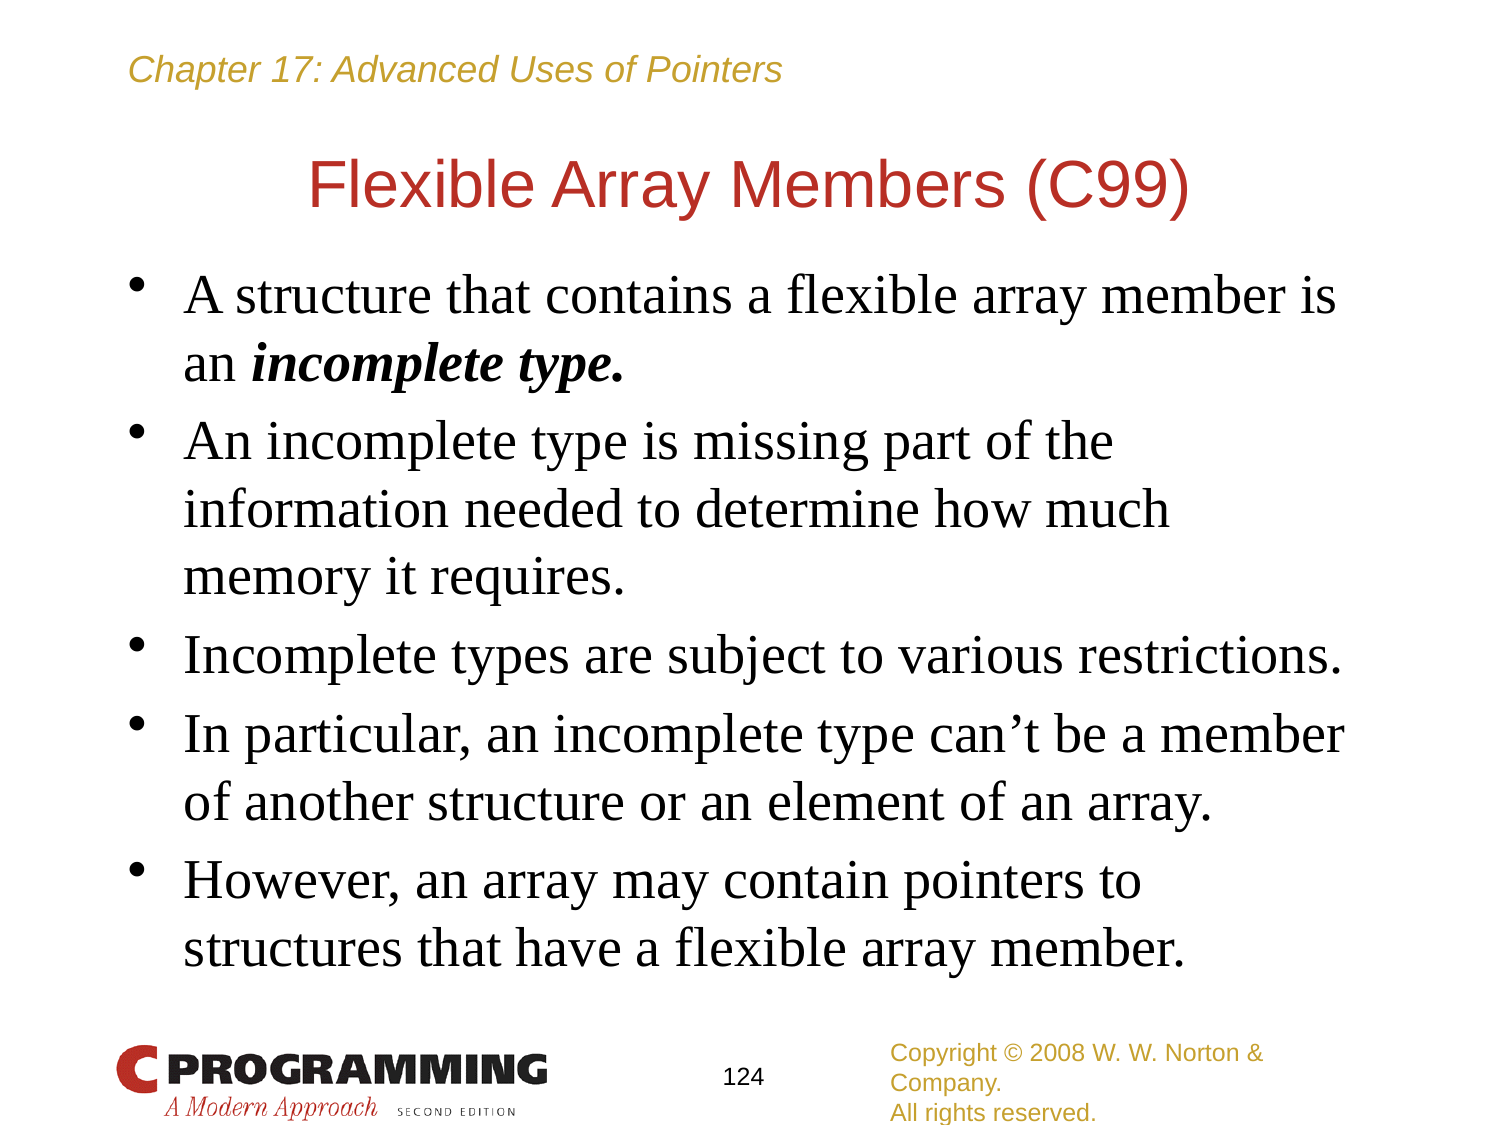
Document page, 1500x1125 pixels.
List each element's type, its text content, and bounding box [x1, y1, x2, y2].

picture [112, 1041, 550, 1123]
footer Copyright © 2008 W. W. Norton & Company. All rights reserved. [874, 1043, 1388, 1119]
title Flexible Array Members (C99) [112, 125, 1388, 238]
list A structure that contains a flexible array member is an incomplete type. An incomplete type is missing part of the information needed to determine how much memory it requires. Incomplete types are subject to various restrictions. In particular, an incomplete type can’t be a member of another structure or an element of an array. However, an array may contain pointers to structures that have a flexible array member. [112, 249, 1388, 1038]
slide_number 124 [687, 1049, 801, 1101]
